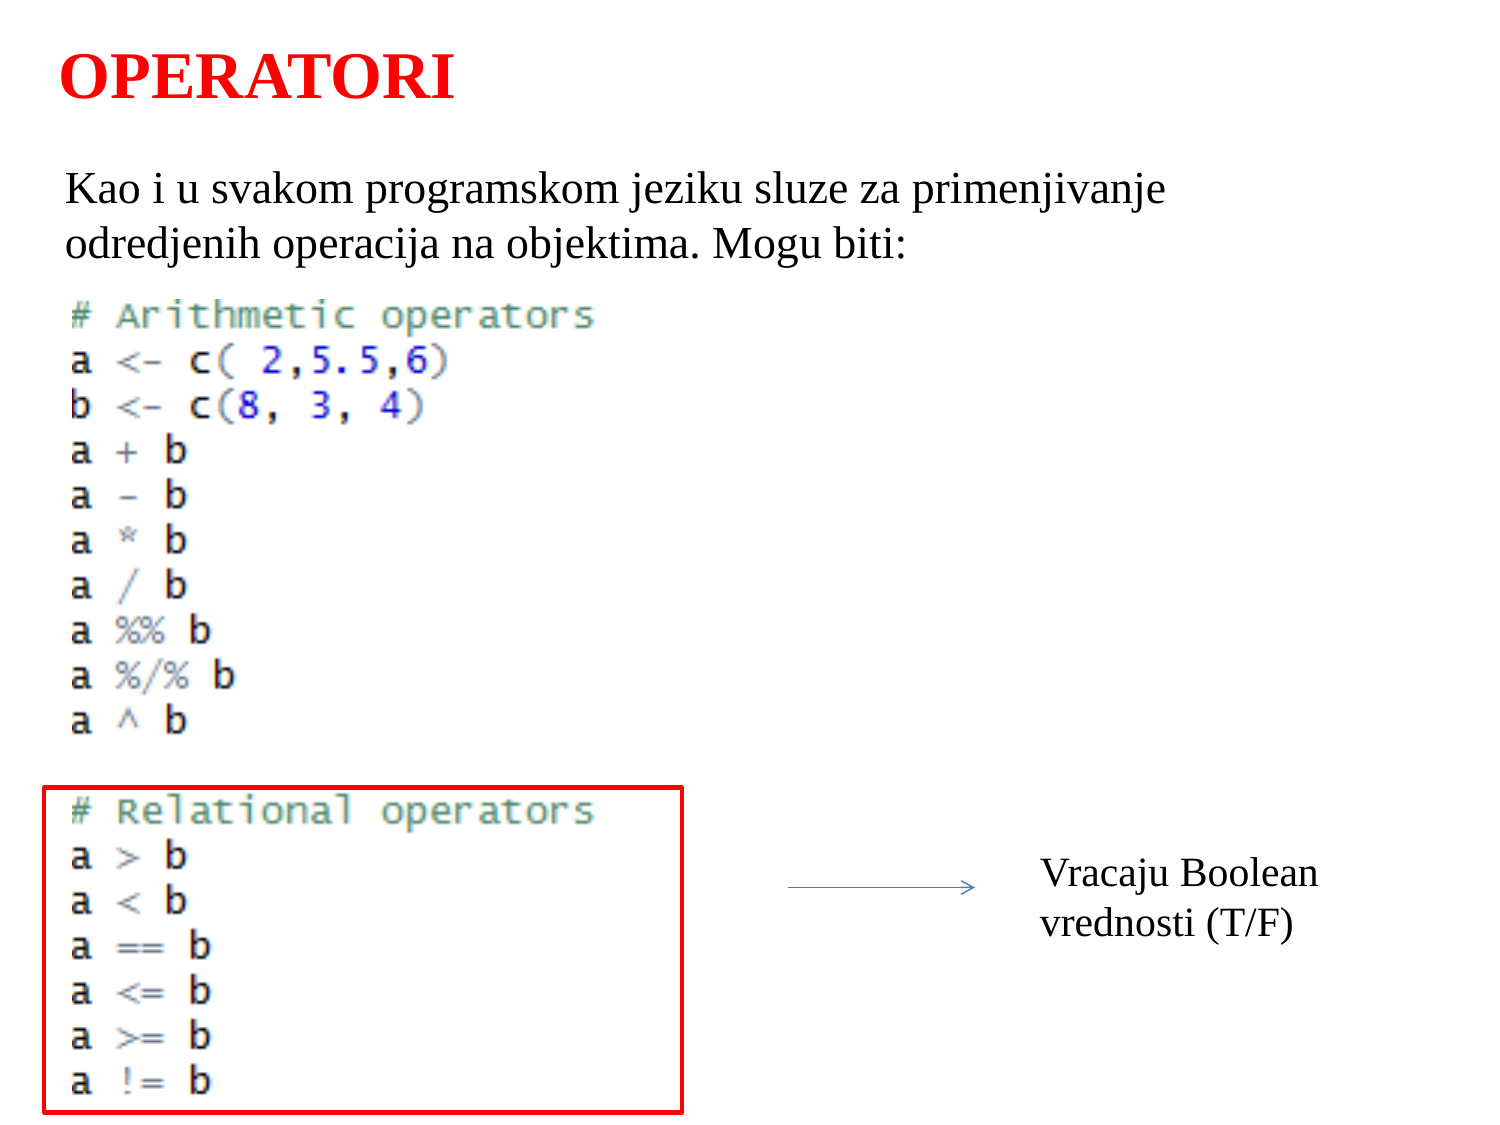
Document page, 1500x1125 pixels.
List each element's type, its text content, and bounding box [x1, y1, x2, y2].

text_box Vracaju Boolean vrednosti (T/F) [1025, 837, 1425, 953]
picture [72, 299, 688, 1125]
text_box Kao i u svakom programskom jeziku sluze za primenjivanje odredjenih operacija na objektima. Mogu biti: [50, 149, 1363, 365]
text_box OPERATORI [44, 24, 657, 120]
text_box [42, 785, 67, 1115]
